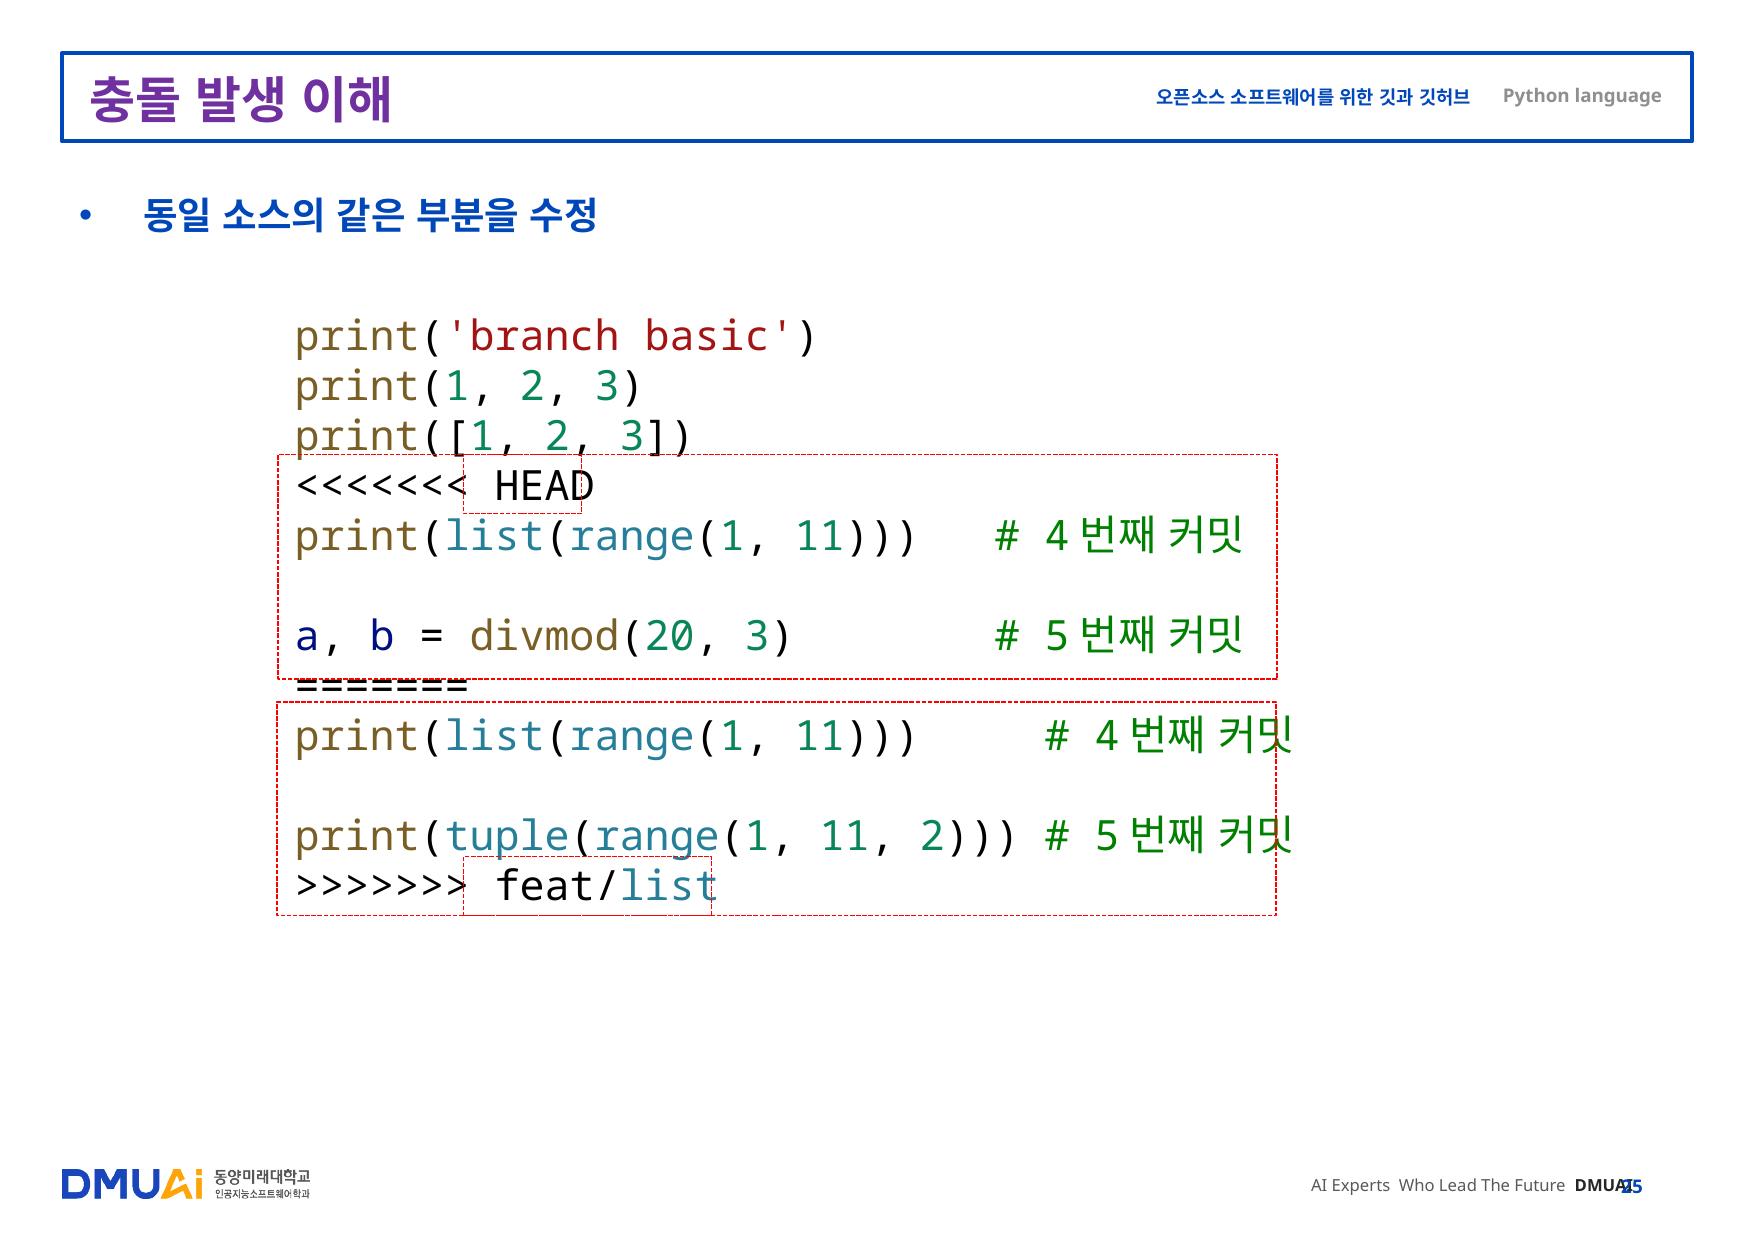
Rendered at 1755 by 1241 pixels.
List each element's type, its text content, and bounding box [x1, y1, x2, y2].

text_box print('branch basic') print(1, 2, 3) print([1, 2, 3]) <<<<<<< HEAD print(list(range(1, 11))) # 4번째 커밋 a, b = divmod(20, 3) # 5번째 커밋 ======= print(list(range(1, 11))) # 4번째 커밋 print(tuple(range(1, 11, 2))) # 5번째 커밋 >>>>>>> feat/list [279, 301, 1645, 1017]
title 충돌 발생 이해 [72, 69, 1055, 128]
text_box [276, 453, 1279, 681]
picture [62, 1169, 310, 1199]
text_box [275, 700, 1278, 918]
list 동일 소스의 같은 부분을 수정 [62, 183, 1681, 1140]
